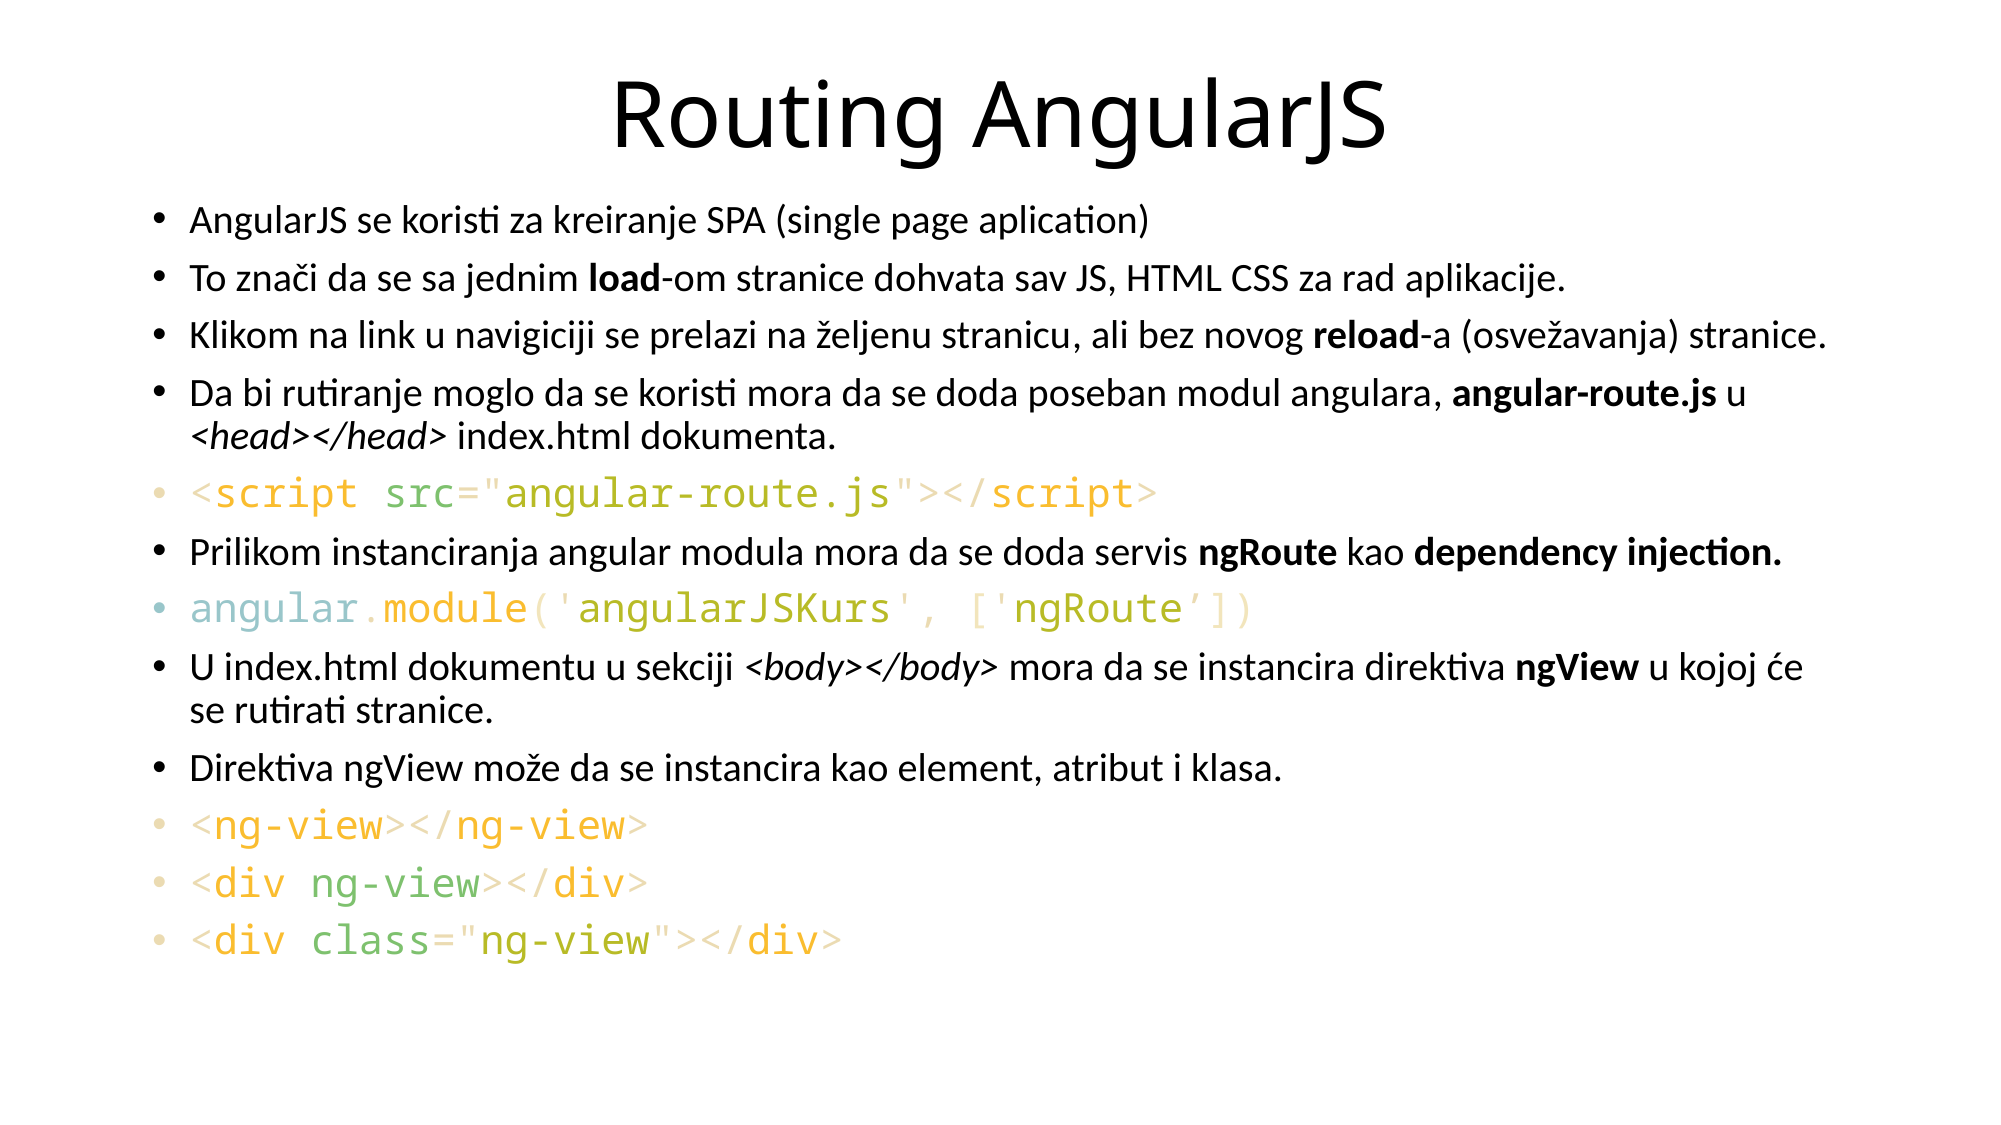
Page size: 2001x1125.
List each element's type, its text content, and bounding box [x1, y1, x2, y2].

list AngularJS se koristi za kreiranje SPA (single page aplication) To znači da se sa jednim load-om stranice dohvata sav JS, HTML CSS za rad aplikacije. Klikom na link u navigiciji se prelazi na željenu stranicu, ali bez novog reload-a (osvežavanja) stranice. Da bi rutiranje moglo da se koristi mora da se doda poseban modul angulara, angular-route.js u <head></head> index.html dokumenta. <script src="angular-route.js"></script> Prilikom instanciranja angular modula mora da se doda servis ngRoute kao dependency injection. angular.module('angularJSKurs', ['ngRoute’]) U index.html dokumentu u sekciji <body></body> mora da se instancira direktiva ngView u kojoj će se rutirati stranice. Direktiva ngView može da se instancira kao element, atribut i klasa. <ng-view></ng-view> <div ng-view></div> <div class="ng-view"></div> [137, 191, 1863, 1014]
title Routing AngularJS [137, 59, 1863, 175]
